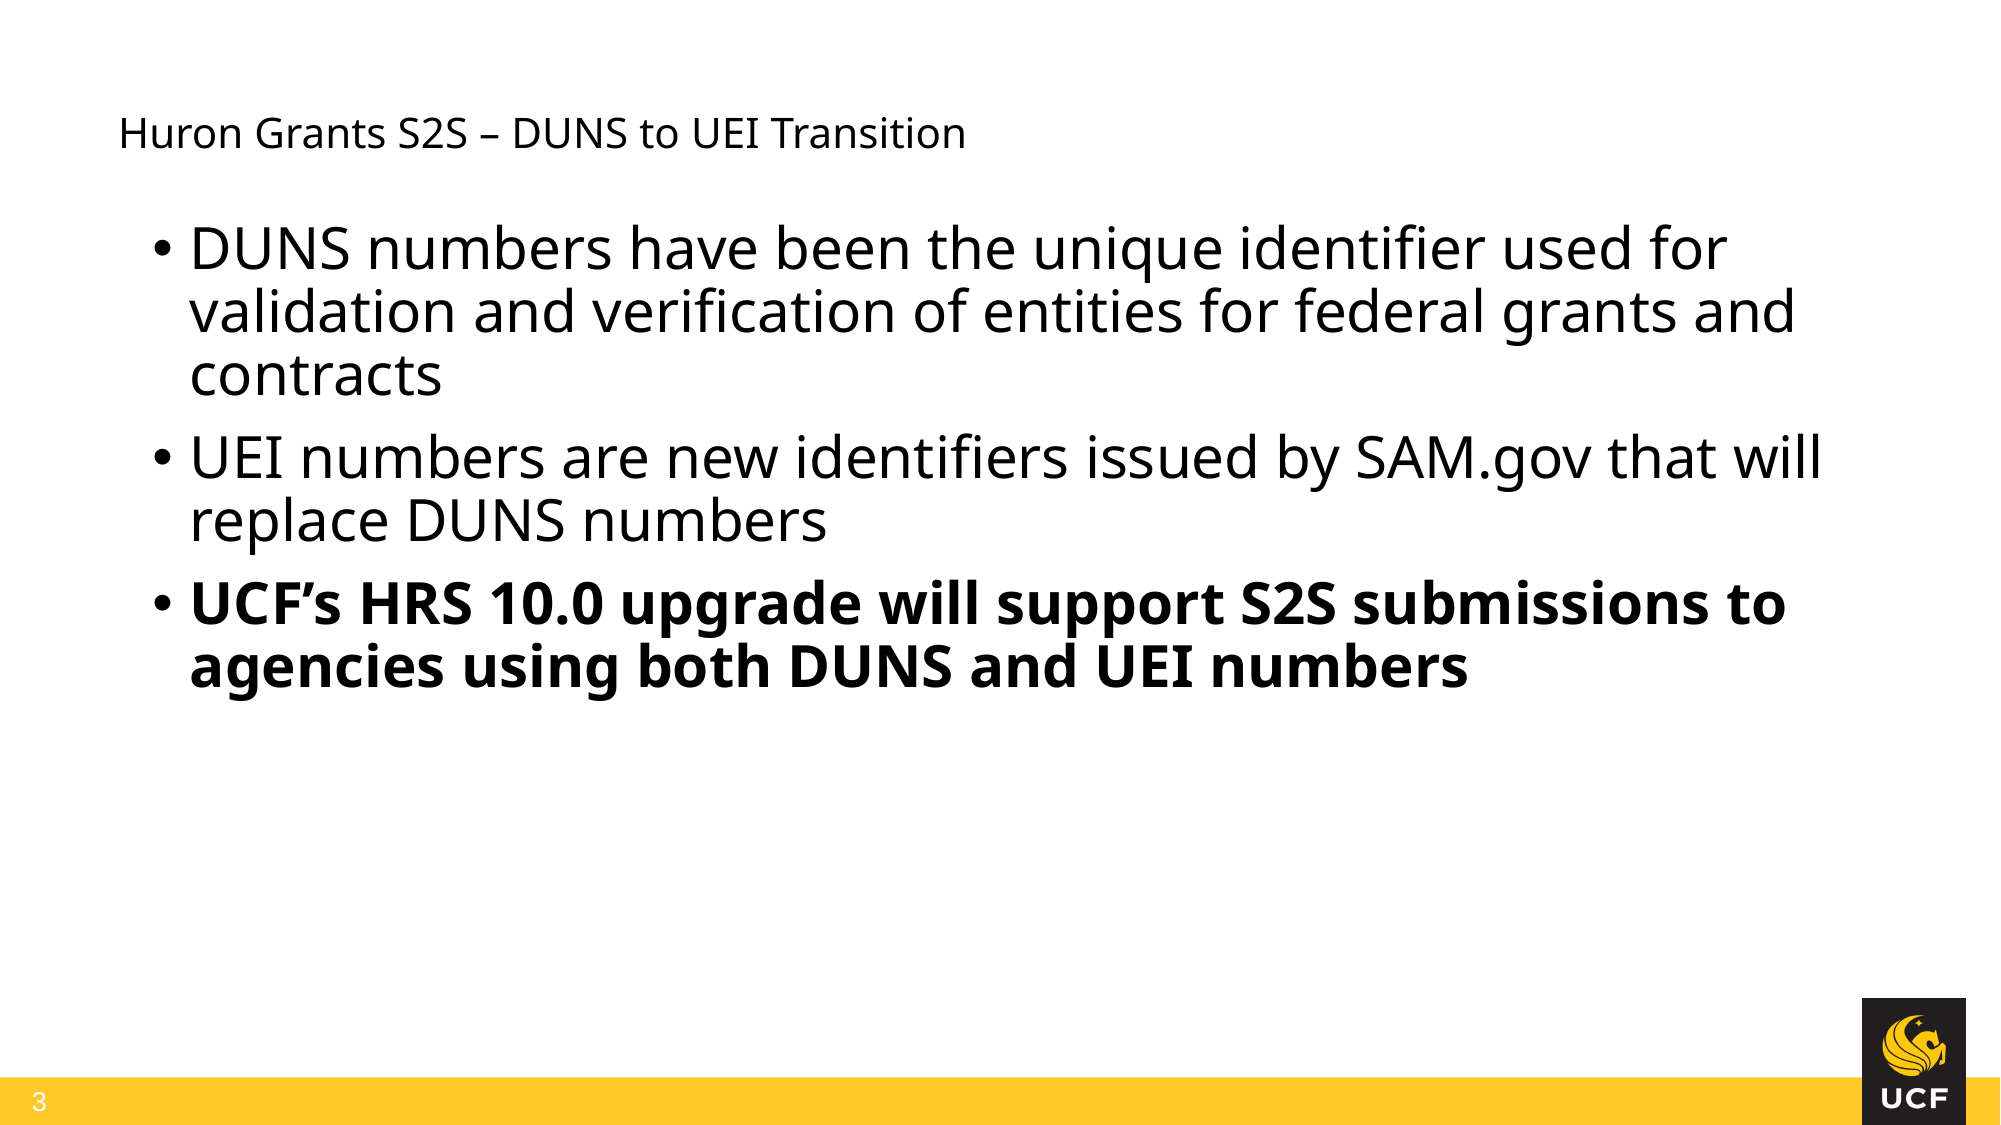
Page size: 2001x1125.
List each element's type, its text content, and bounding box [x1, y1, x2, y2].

list DUNS numbers have been the unique identifier used for validation and verification of entities for federal grants and contracts UEI numbers are new identifiers issued by SAM.gov that will replace DUNS numbers UCF’s HRS 10.0 upgrade will support S2S submissions to agencies using both DUNS and UEI numbers [137, 211, 1863, 1014]
title Huron Grants S2S – DUNS to UEI Transition [103, 104, 1897, 212]
slide_number 3 [16, 1077, 138, 1124]
picture [1862, 998, 1966, 1125]
